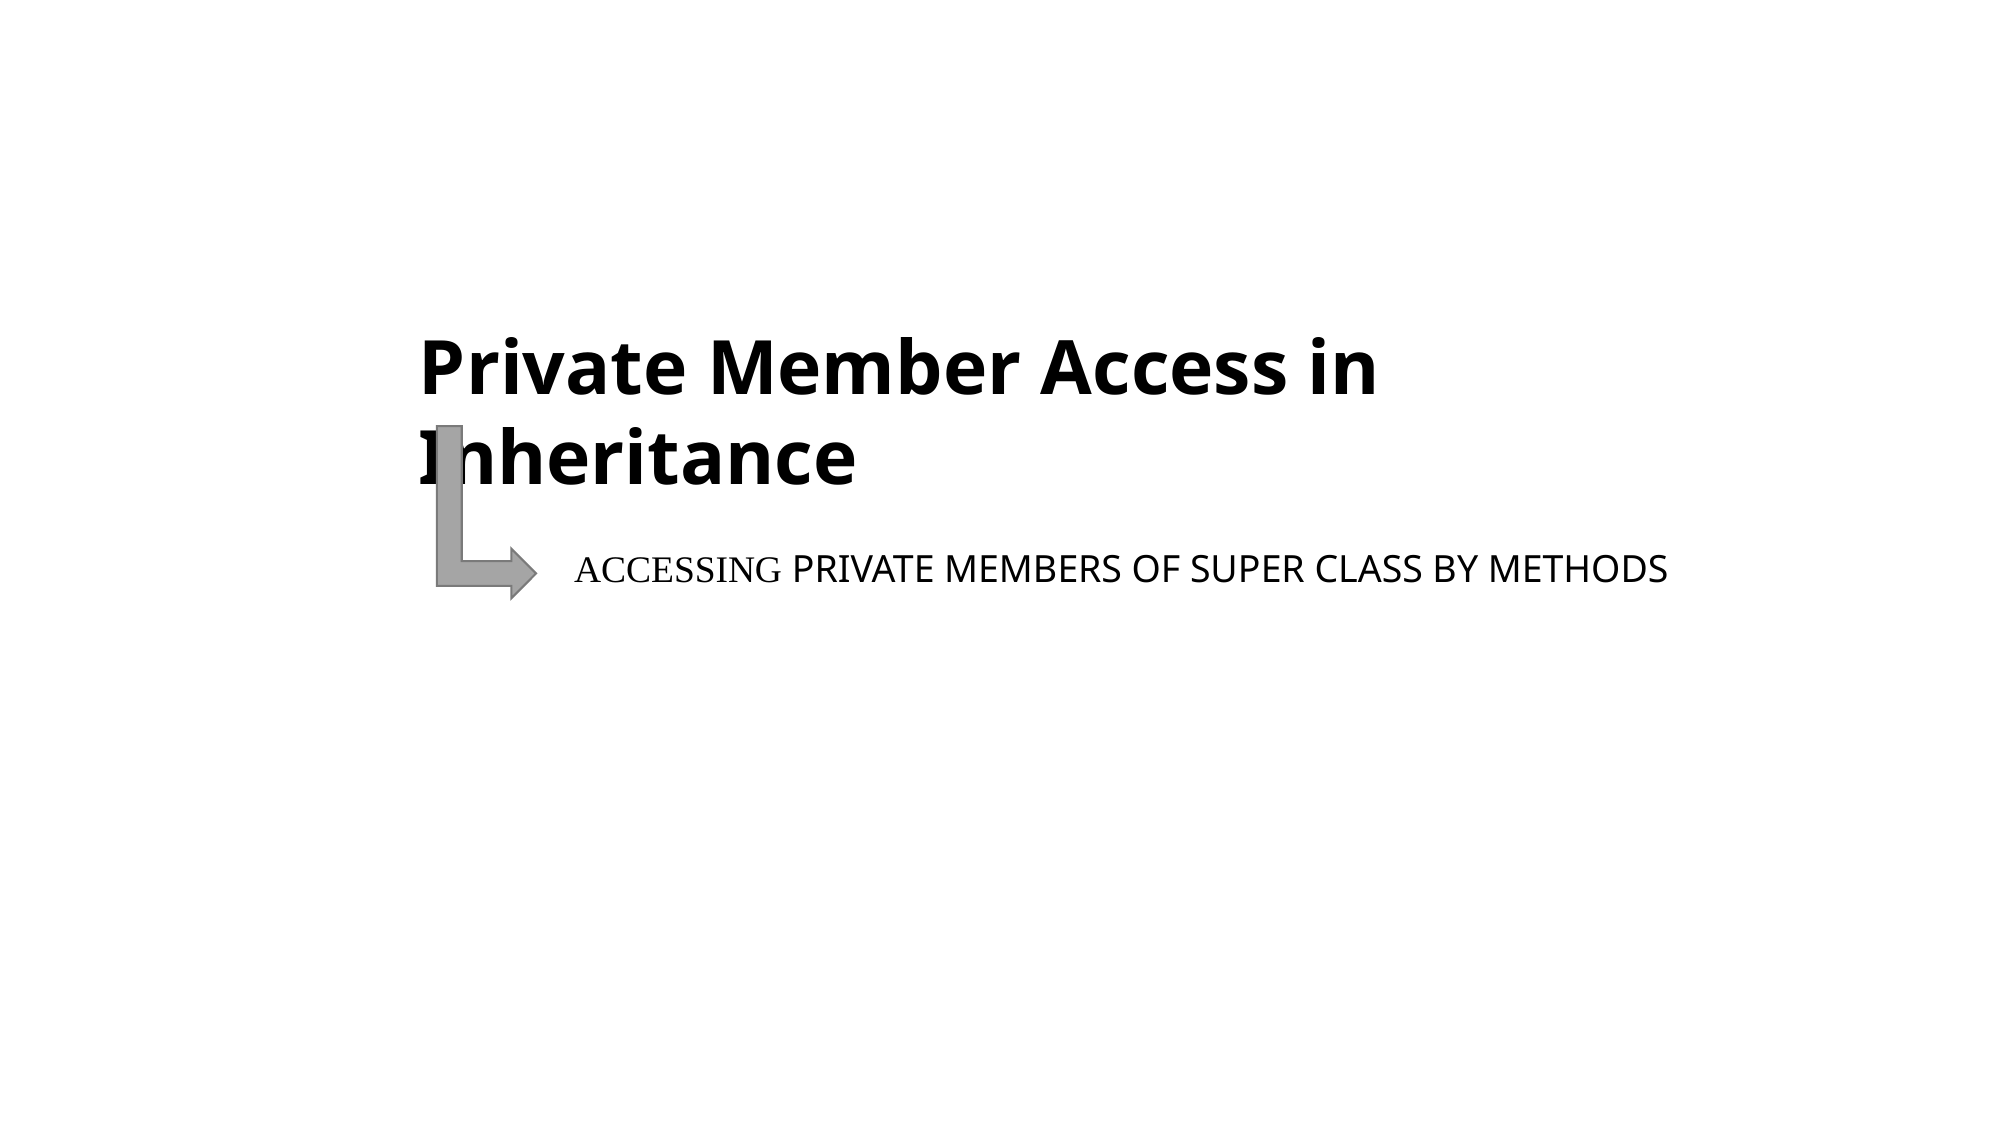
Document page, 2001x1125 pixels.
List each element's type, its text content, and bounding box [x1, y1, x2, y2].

text_box Private Member Access in Inheritance [404, 312, 1652, 507]
text_box [435, 425, 538, 601]
text_box ACCESSING PRIVATE MEMBERS OF SUPER CLASS BY METHODS [559, 537, 1832, 598]
